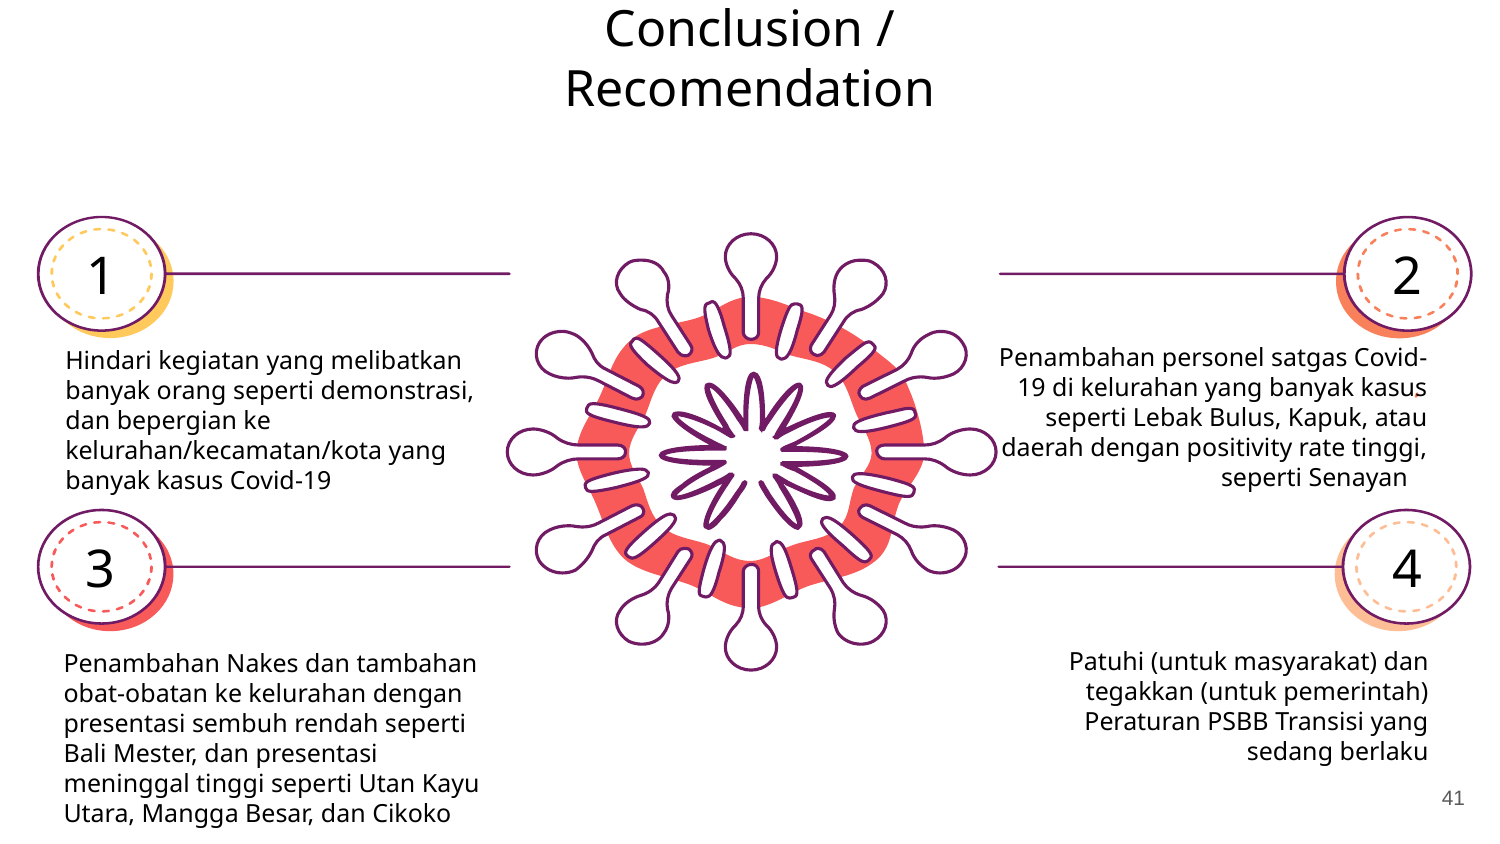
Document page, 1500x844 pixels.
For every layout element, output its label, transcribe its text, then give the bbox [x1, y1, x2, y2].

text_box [36, 215, 1473, 827]
title Conclusion / Recomendation [418, 67, 1082, 132]
